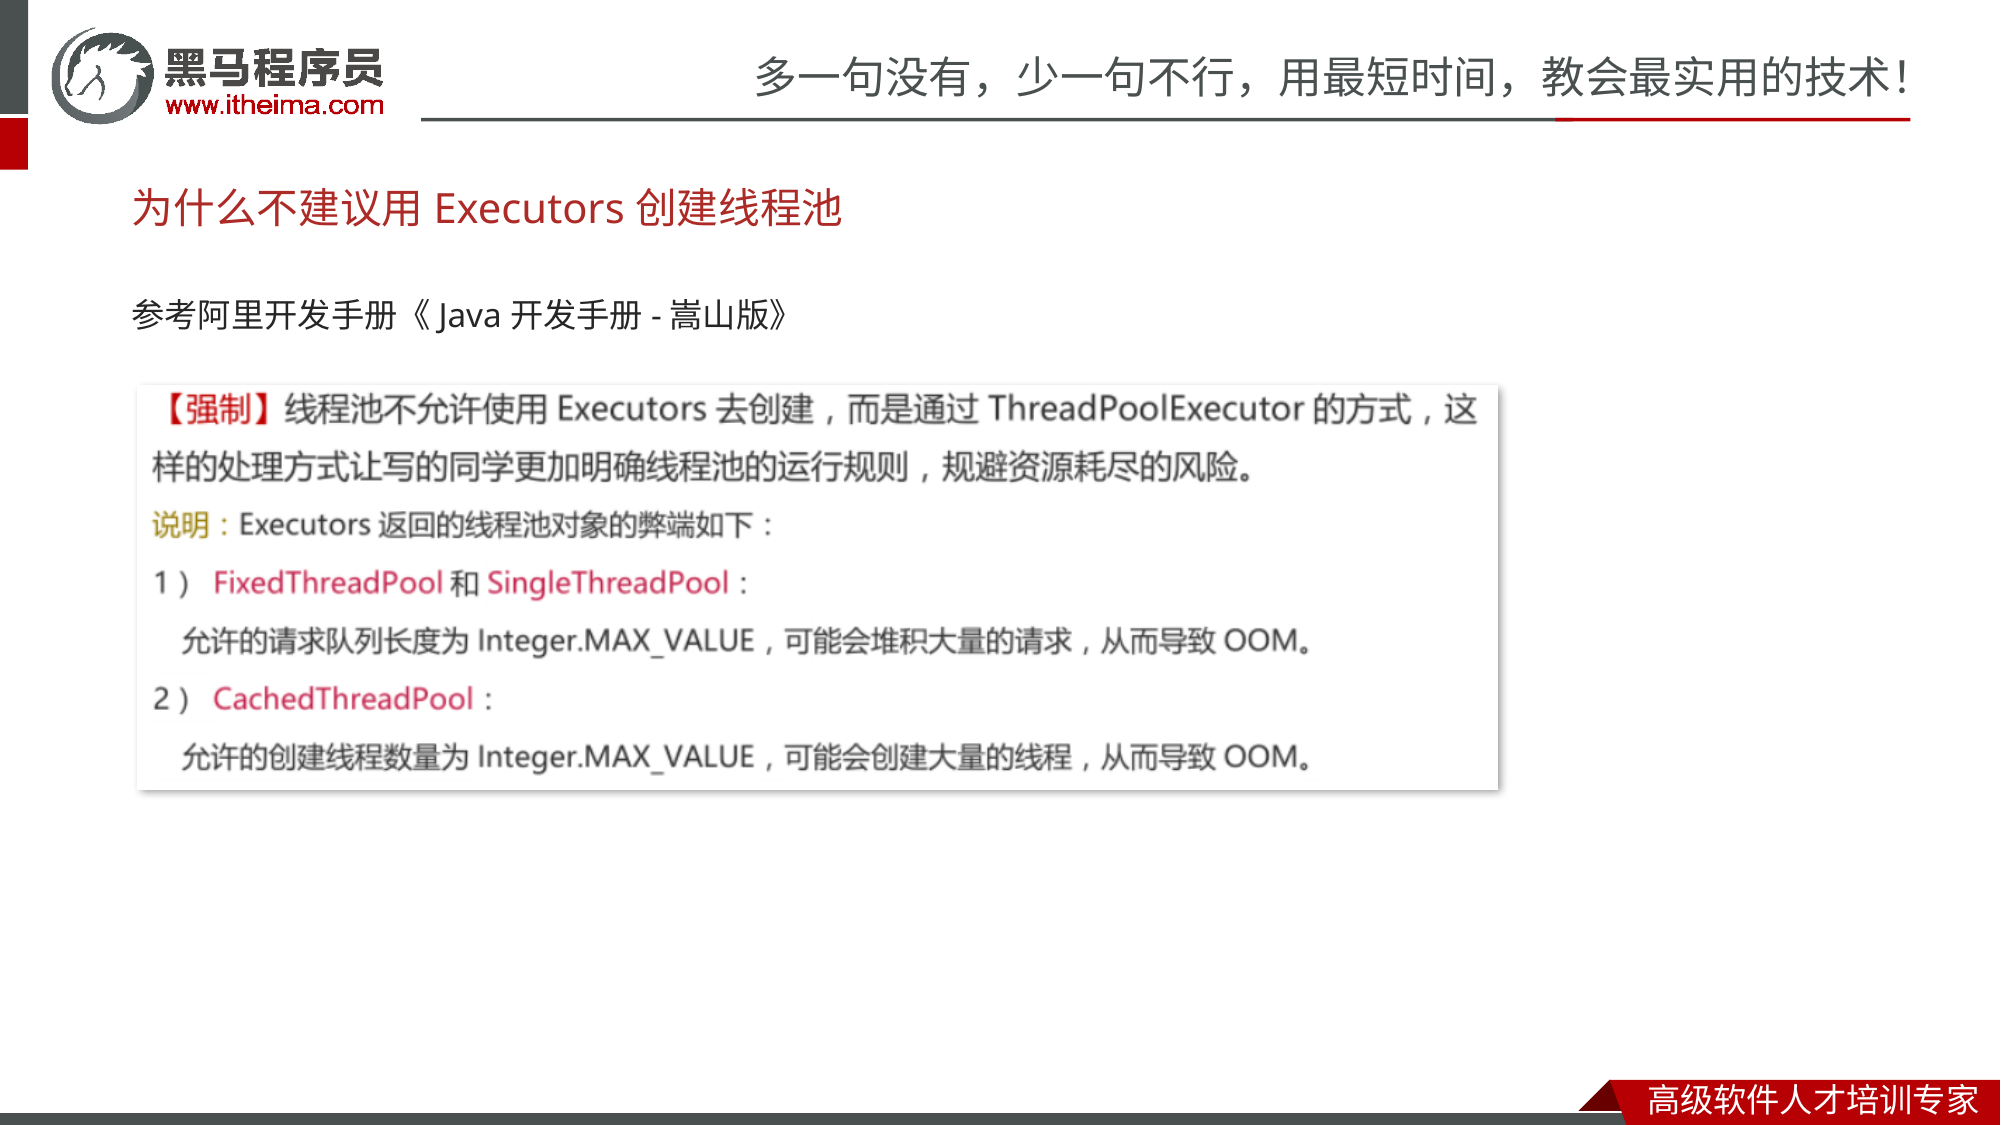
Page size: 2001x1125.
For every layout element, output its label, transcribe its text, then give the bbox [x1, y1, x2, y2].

picture [50, 26, 384, 125]
title 为什么不建议用Executors创建线程池 [116, 164, 1872, 250]
picture [137, 385, 1498, 791]
list 参考阿里开发手册《Java开发手册-嵩山版》 [116, 266, 1872, 352]
